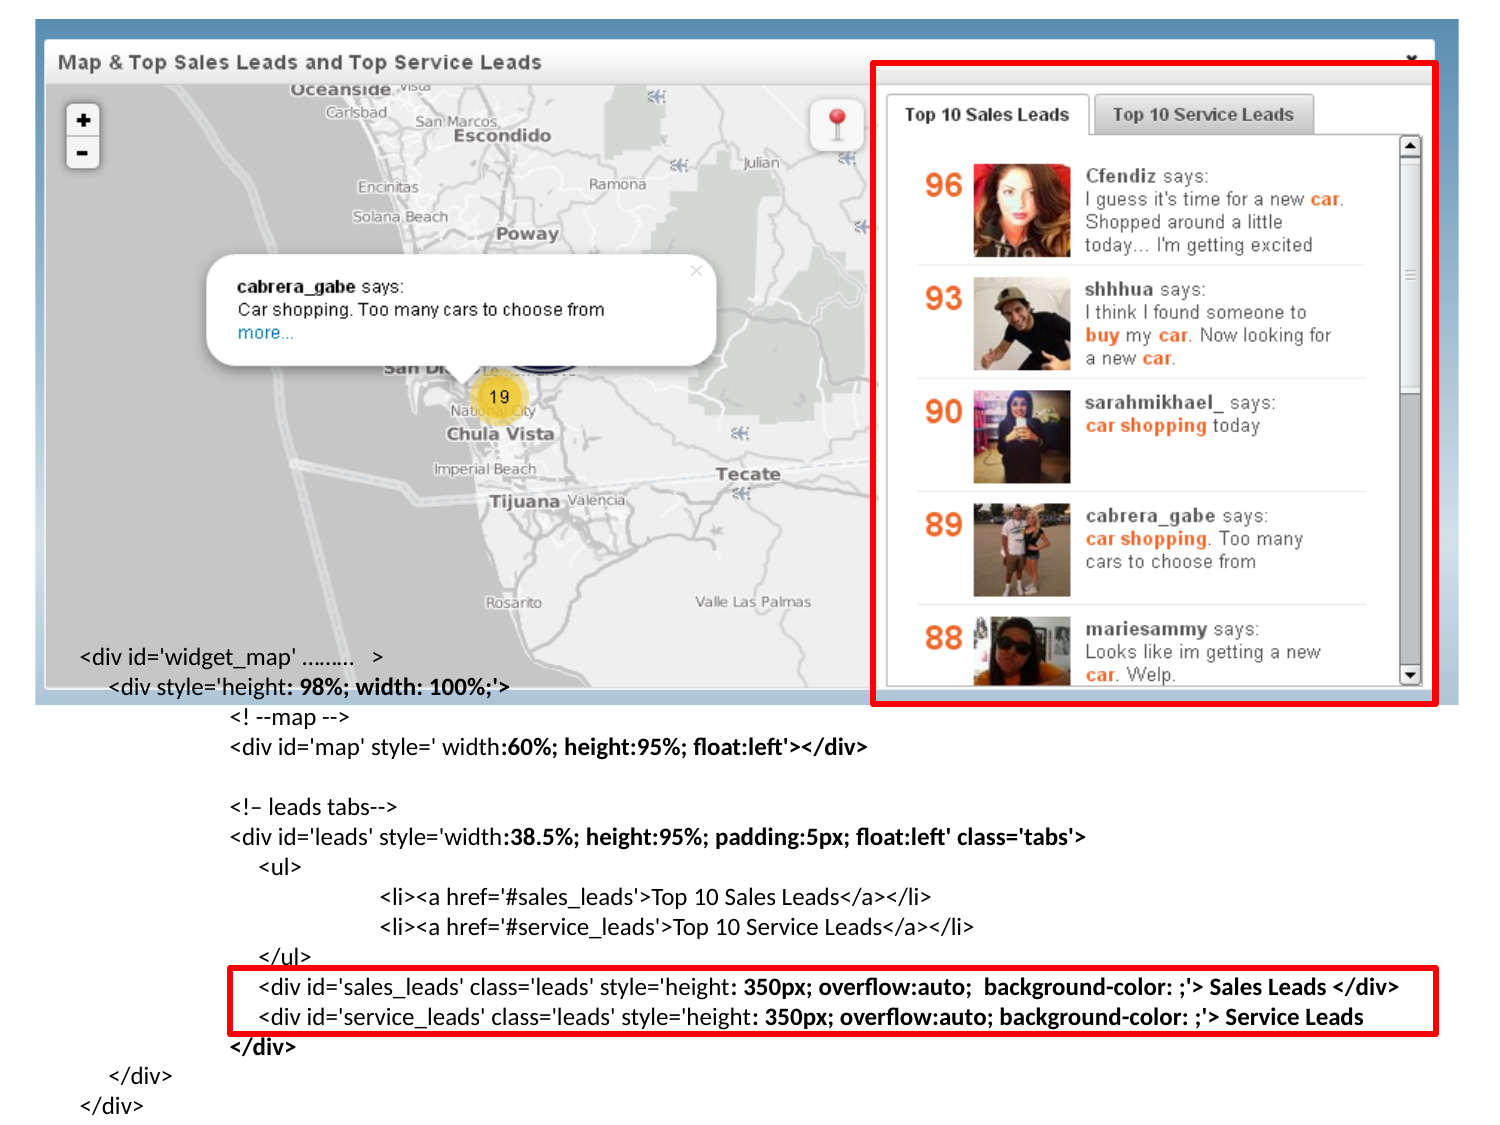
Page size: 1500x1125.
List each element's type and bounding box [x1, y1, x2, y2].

text_box [35, 18, 1459, 705]
text_box [64, 633, 1442, 1125]
